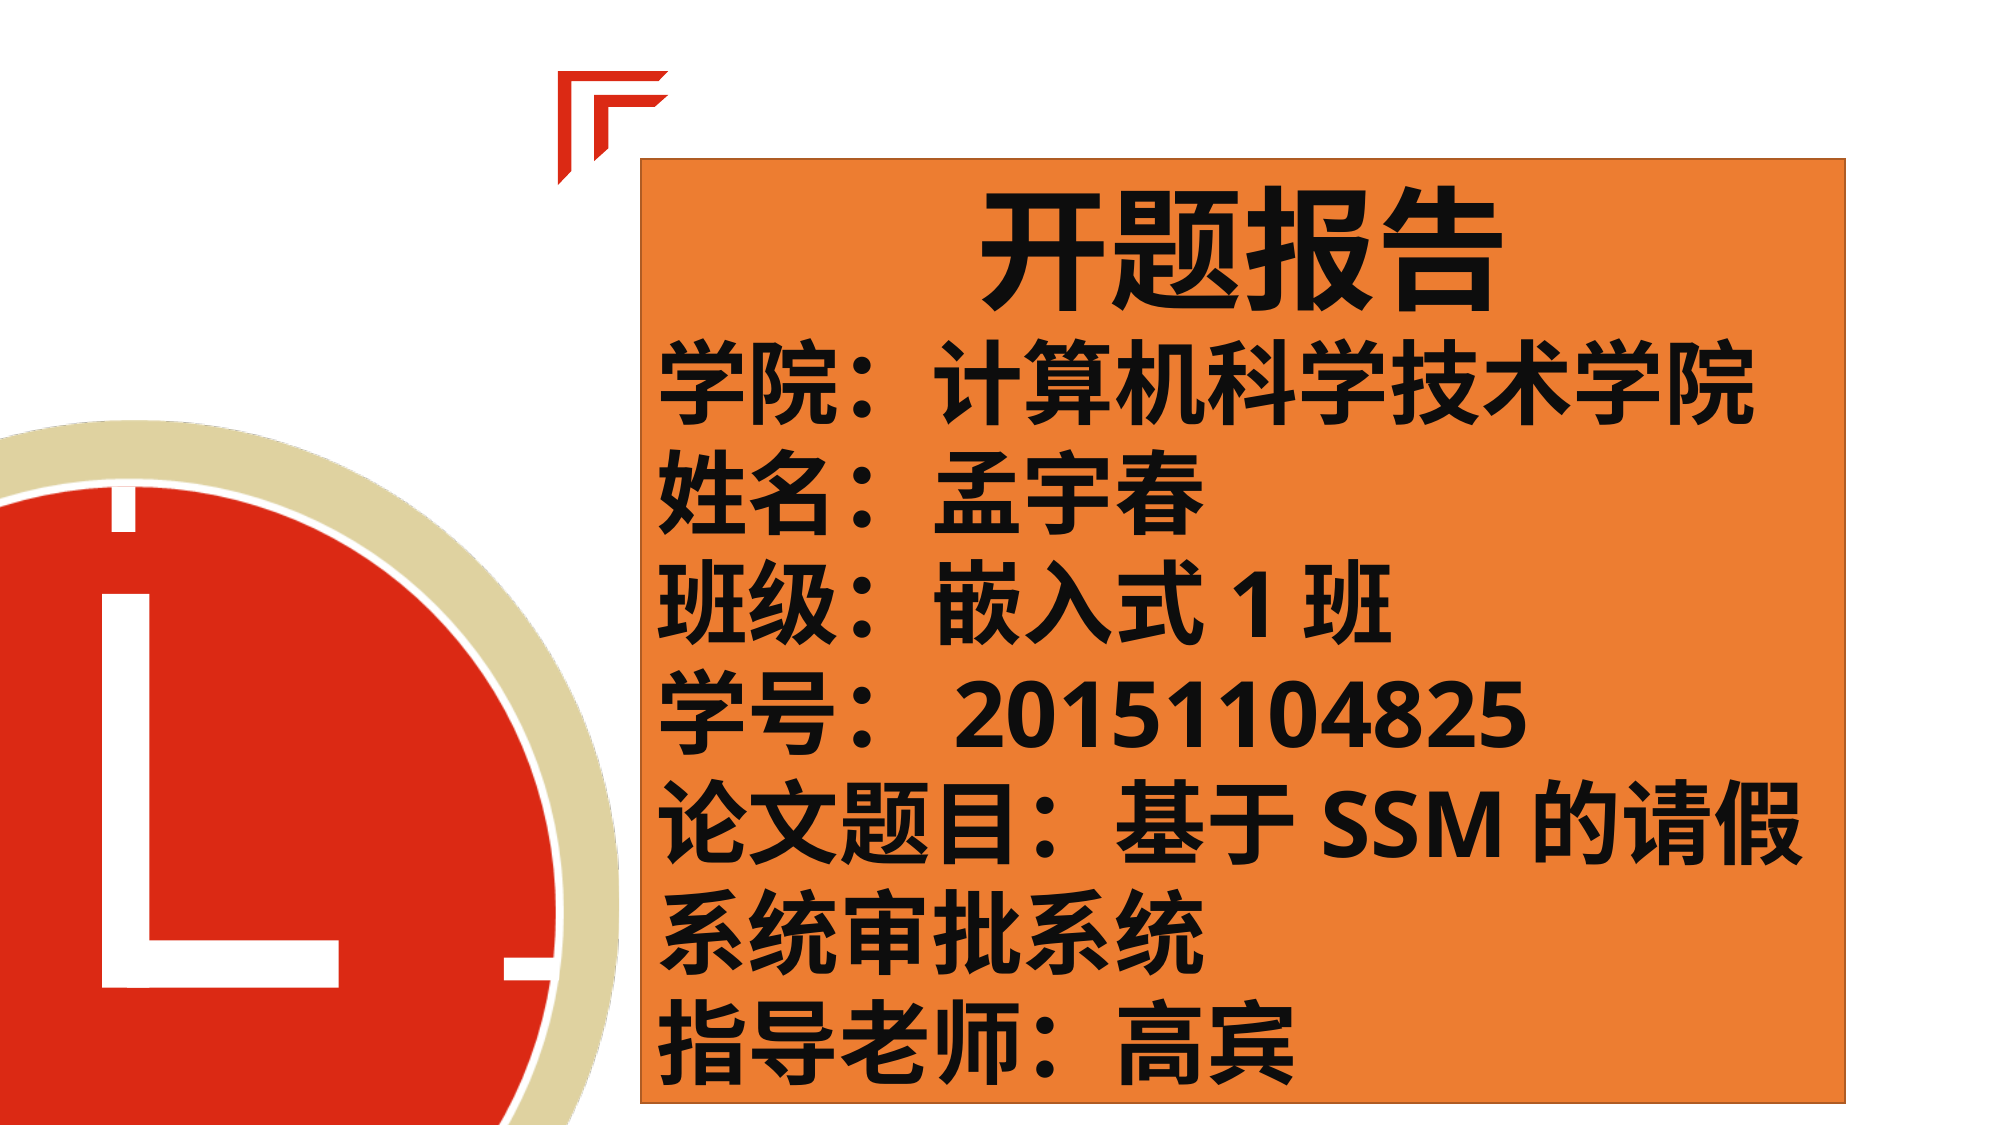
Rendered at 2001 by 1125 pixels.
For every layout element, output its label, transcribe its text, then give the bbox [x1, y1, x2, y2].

text_box [557, 71, 669, 186]
text_box [594, 94, 669, 162]
picture [0, 420, 620, 1125]
text_box 开题报告 学院：计算机科学技术学院 姓名：孟宇春 班级：嵌入式1班 学号：20151104825 论文题目：基于SSM的请假系统审批系统 指导老师：高宾 [640, 158, 1846, 1104]
